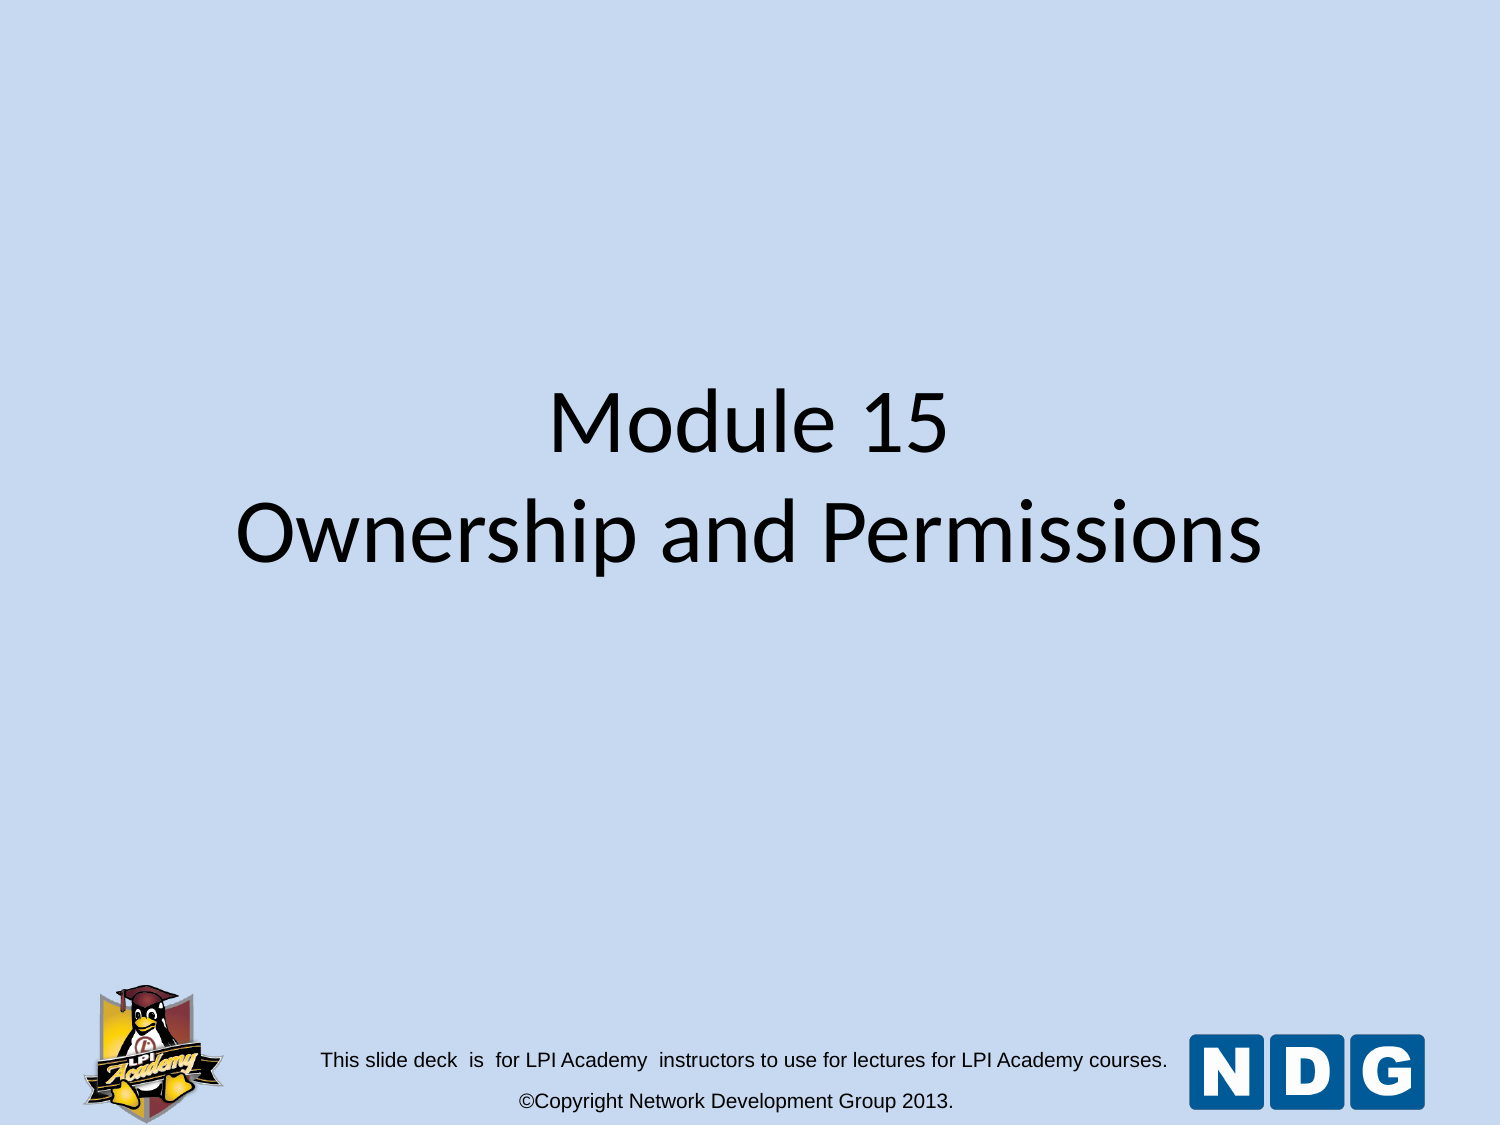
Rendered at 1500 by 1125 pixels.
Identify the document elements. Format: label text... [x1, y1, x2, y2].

title Module 15 Ownership and Permissions [112, 349, 1388, 592]
picture [1189, 1034, 1425, 1110]
picture [75, 975, 229, 1125]
